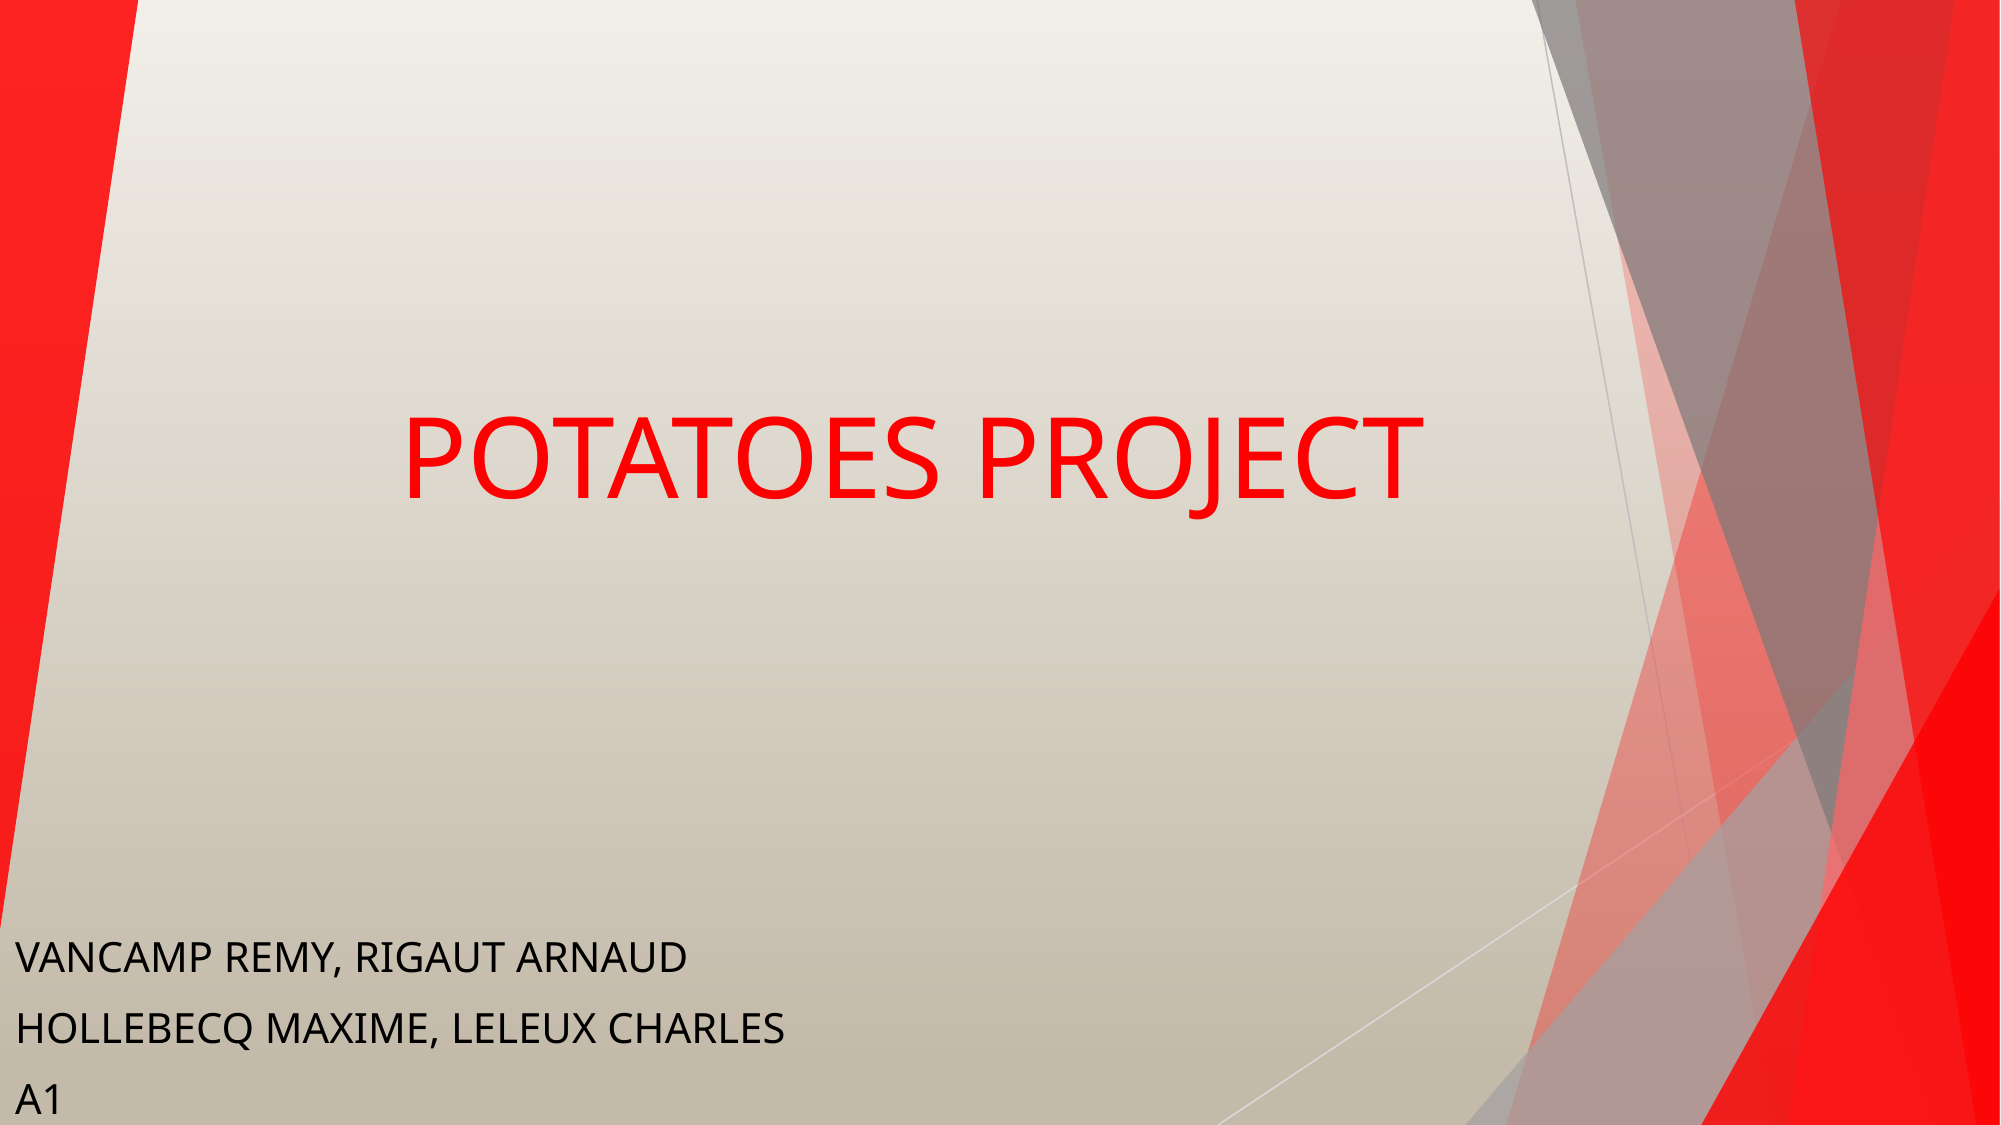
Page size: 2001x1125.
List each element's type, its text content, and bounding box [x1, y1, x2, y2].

title POTATOES PROJECT [275, 258, 1550, 529]
subtitle VANCAMP REMY, RIGAUT ARNAUD HOLLEBECQ MAXIME, LELEUX CHARLES A1 [0, 923, 1275, 1104]
